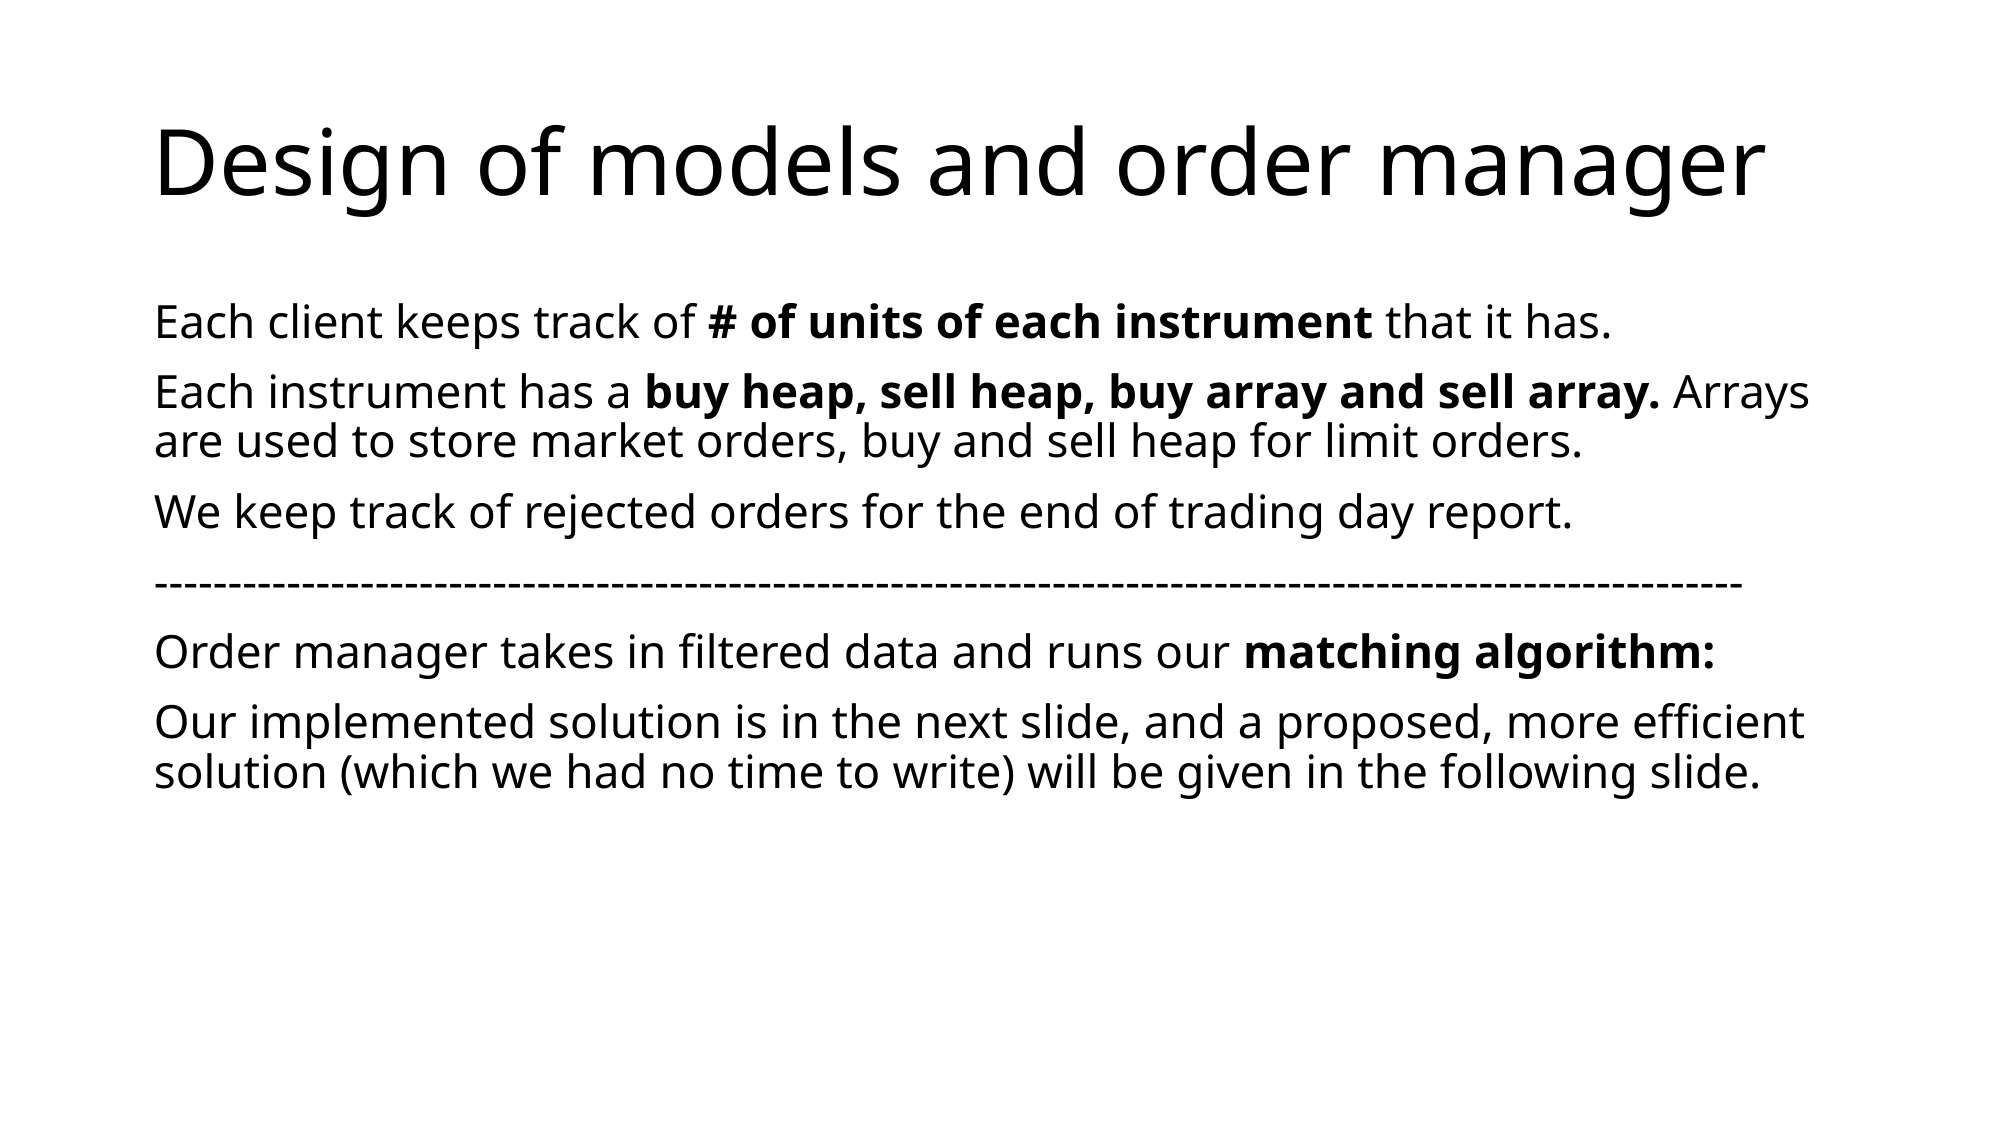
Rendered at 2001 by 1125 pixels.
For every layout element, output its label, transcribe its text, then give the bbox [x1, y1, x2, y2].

title Design of models and order manager [137, 56, 1863, 275]
list Each client keeps track of # of units of each instrument that it has. Each instrument has a buy heap, sell heap, buy array and sell array. Arrays are used to store market orders, buy and sell heap for limit orders. We keep track of rejected orders for the end of trading day report. ------------------------------------------------------------------------------------------------------------ Order manager takes in filtered data and runs our matching algorithm: Our implemented solution is in the next slide, and a proposed, more efficient solution (which we had no time to write) will be given in the following slide. [138, 291, 1864, 1005]
